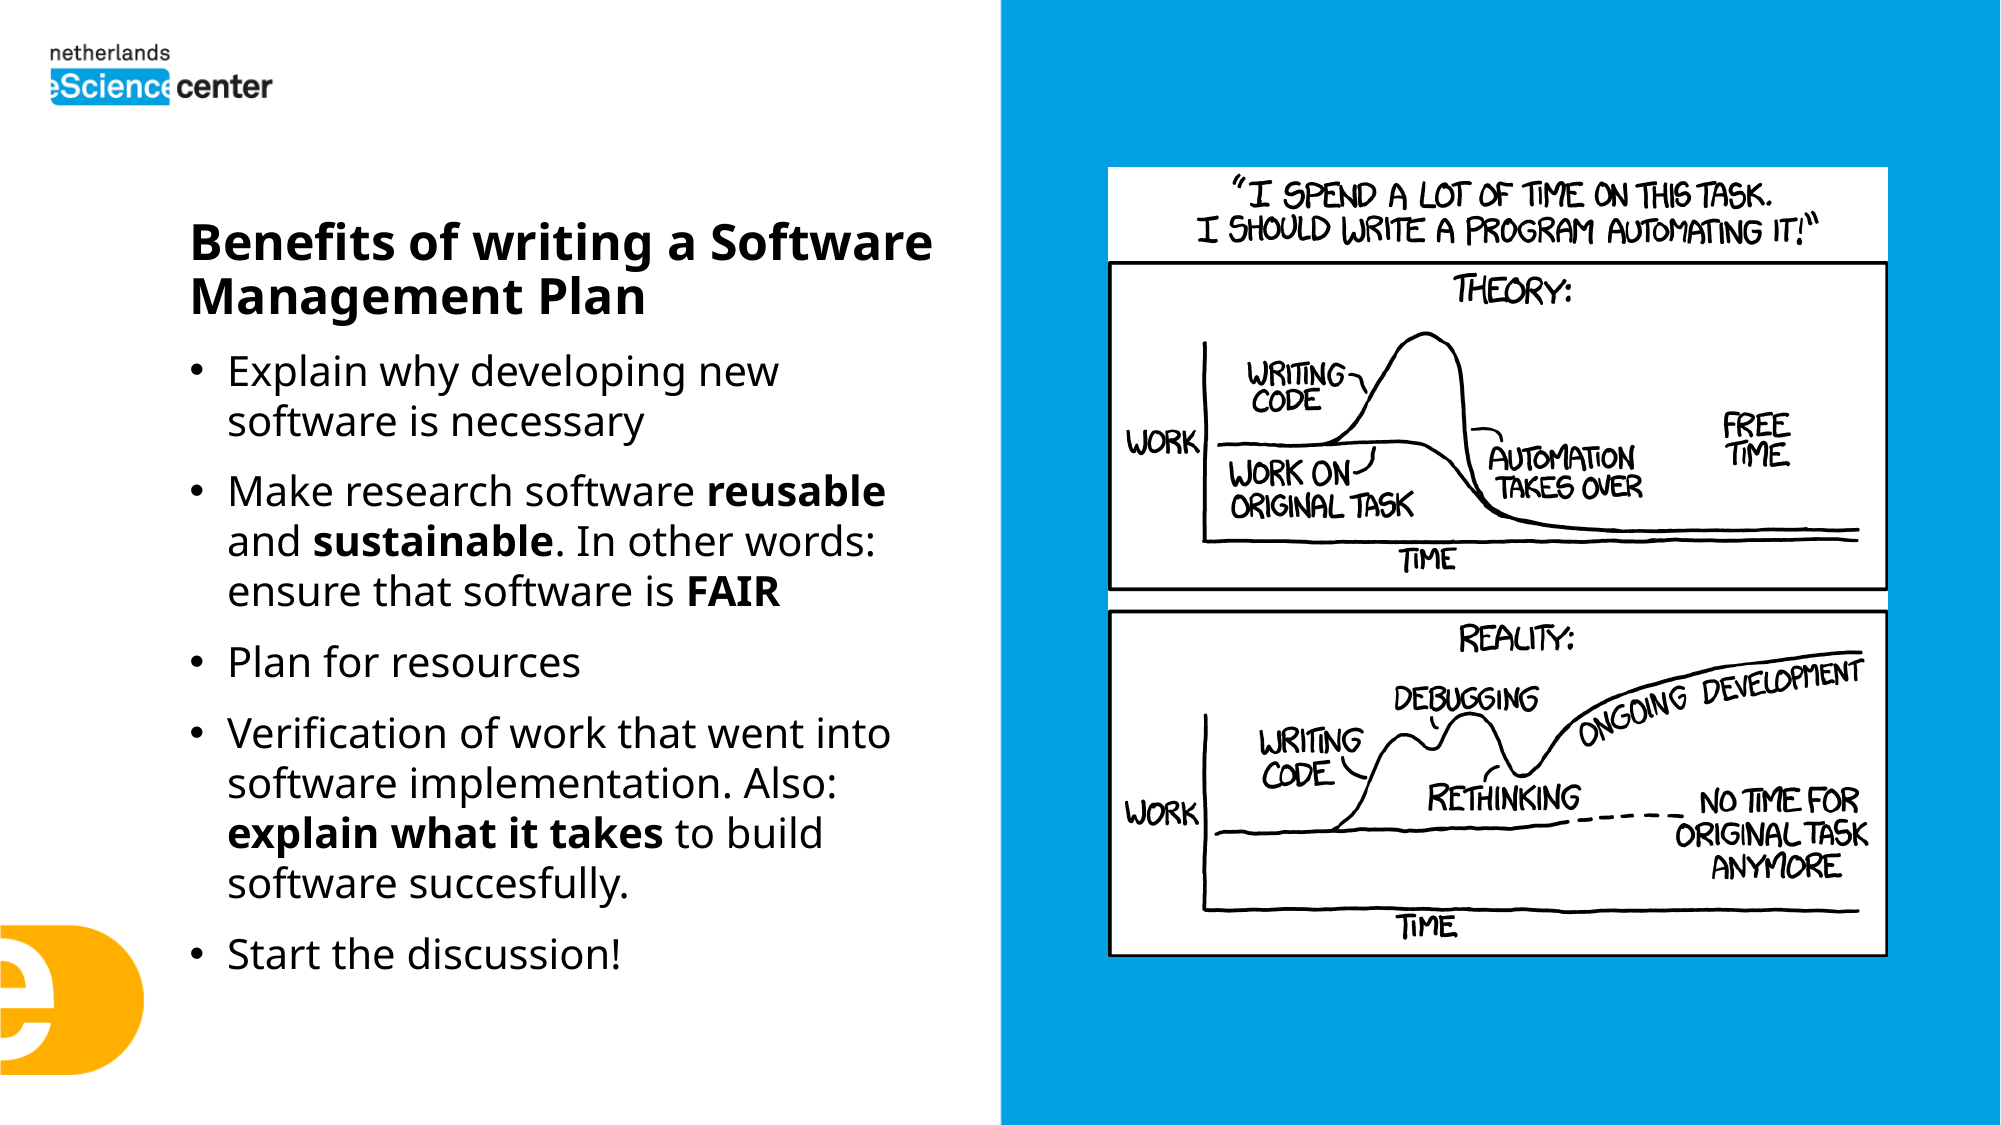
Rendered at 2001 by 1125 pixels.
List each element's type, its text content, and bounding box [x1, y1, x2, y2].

title Benefits of writing a Software Management Plan [174, 162, 951, 336]
picture [0, 0, 1001, 1125]
picture [1109, 168, 1887, 956]
list Explain why developing new software is necessary Make research software reusable and sustainable. In other words: ensure that software is FAIR Plan for resources Verification of work that went into software implementation. Also: explain what it takes to build software succesfully. Start the discussion! [174, 336, 955, 678]
